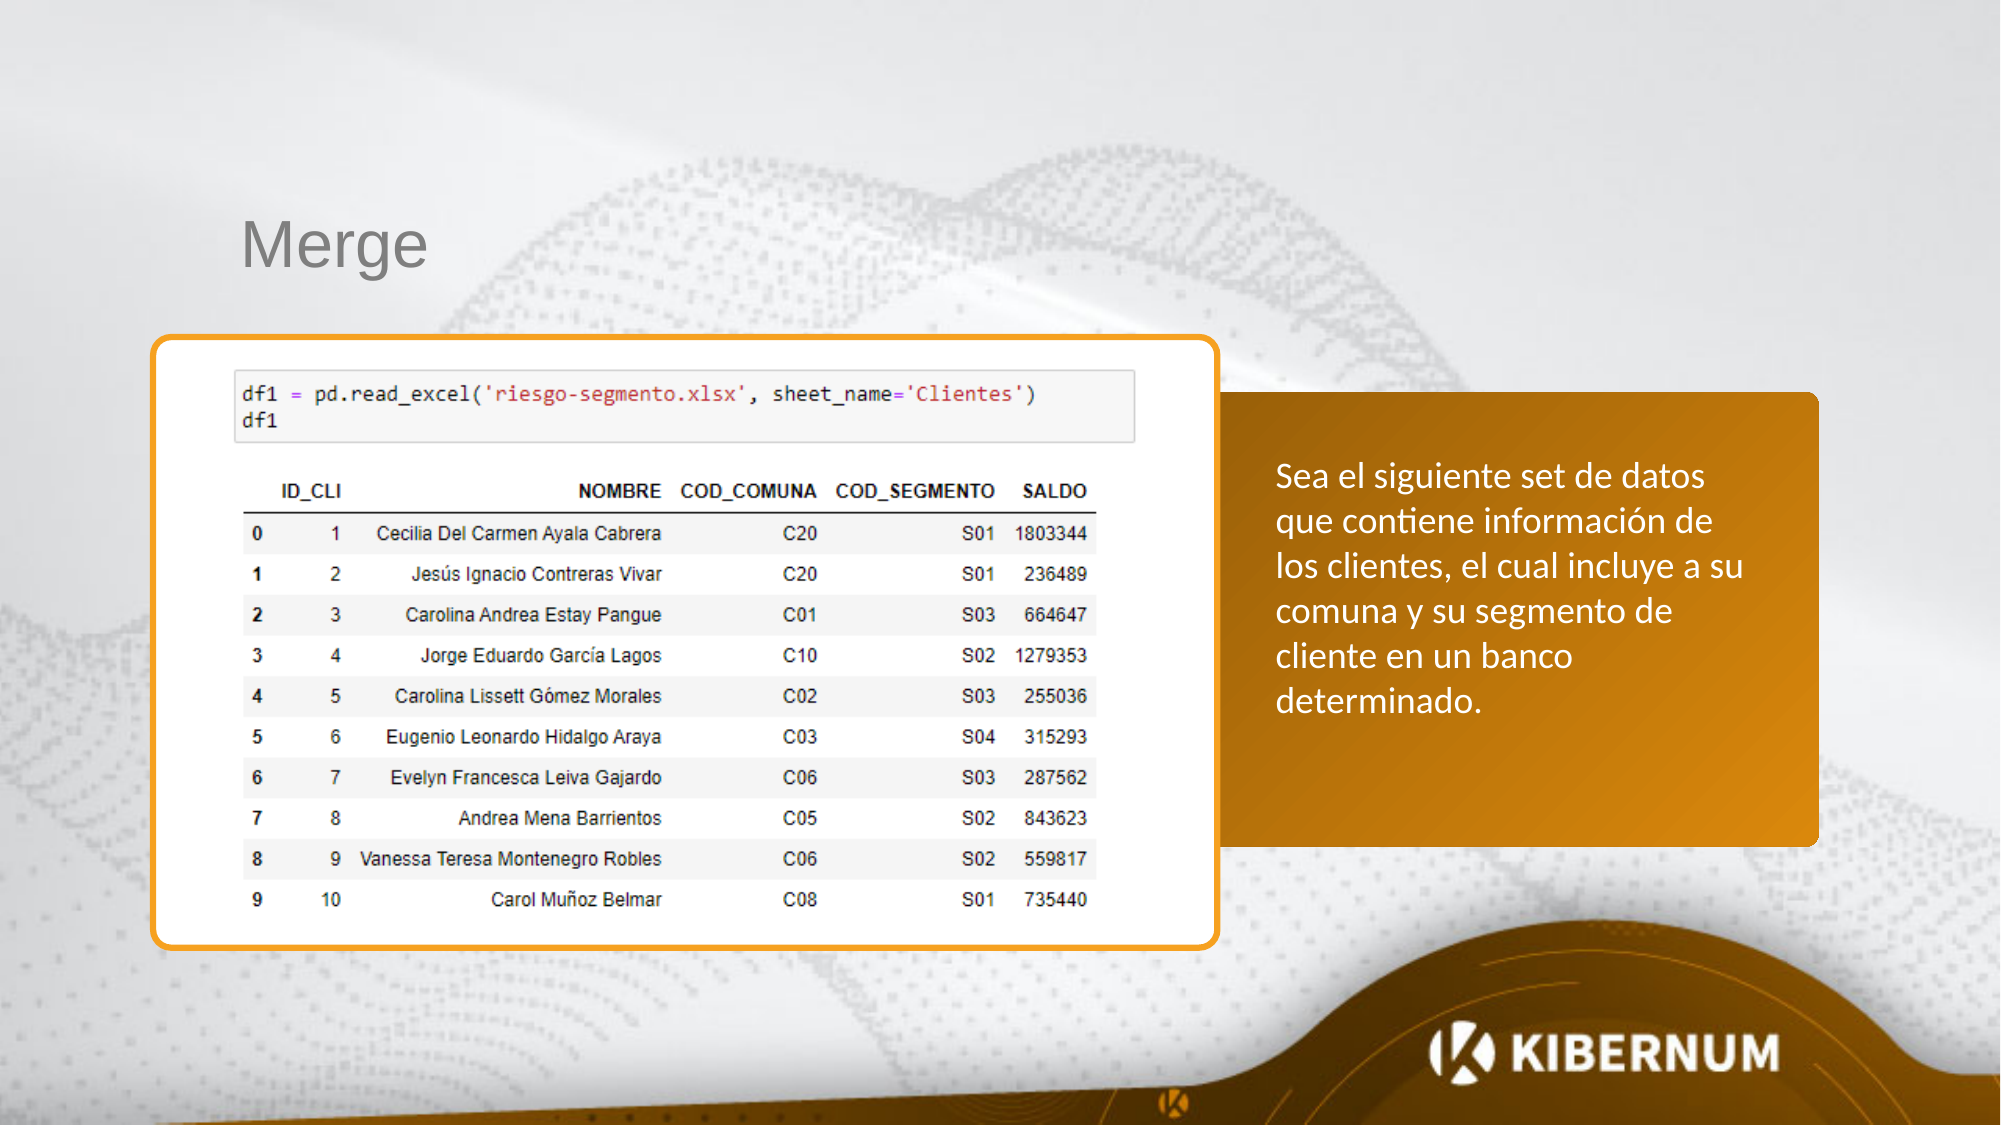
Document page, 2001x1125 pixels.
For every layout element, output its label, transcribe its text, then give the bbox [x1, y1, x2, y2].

text_box [1218, 392, 1819, 847]
text_box Sea el siguiente set de datos que contiene información de los clientes, el cual incluye a su comuna y su segmento de cliente en un banco determinado. [1260, 443, 1760, 729]
picture [0, 0, 2001, 1125]
text_box [153, 337, 1218, 948]
text_box Merge [225, 153, 1855, 320]
